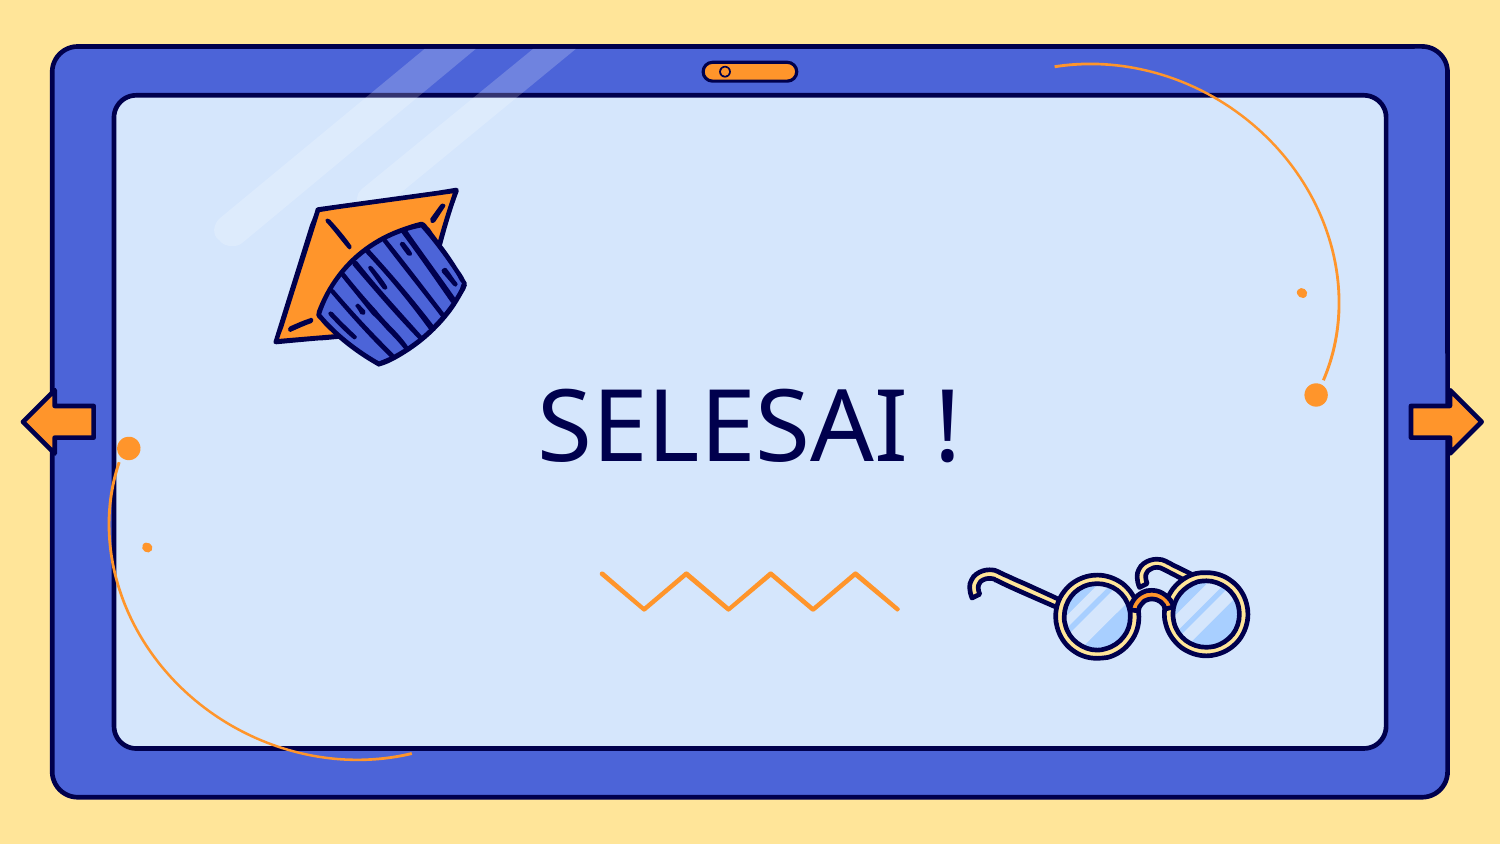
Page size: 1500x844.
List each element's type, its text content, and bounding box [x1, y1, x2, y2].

text_box [1410, 390, 1482, 454]
text_box [22, 390, 94, 454]
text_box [130, 413, 359, 844]
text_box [1099, 0, 1328, 423]
title SELESAI ! [335, 232, 1165, 612]
text_box [599, 571, 900, 612]
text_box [264, 199, 474, 368]
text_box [969, 558, 1249, 659]
